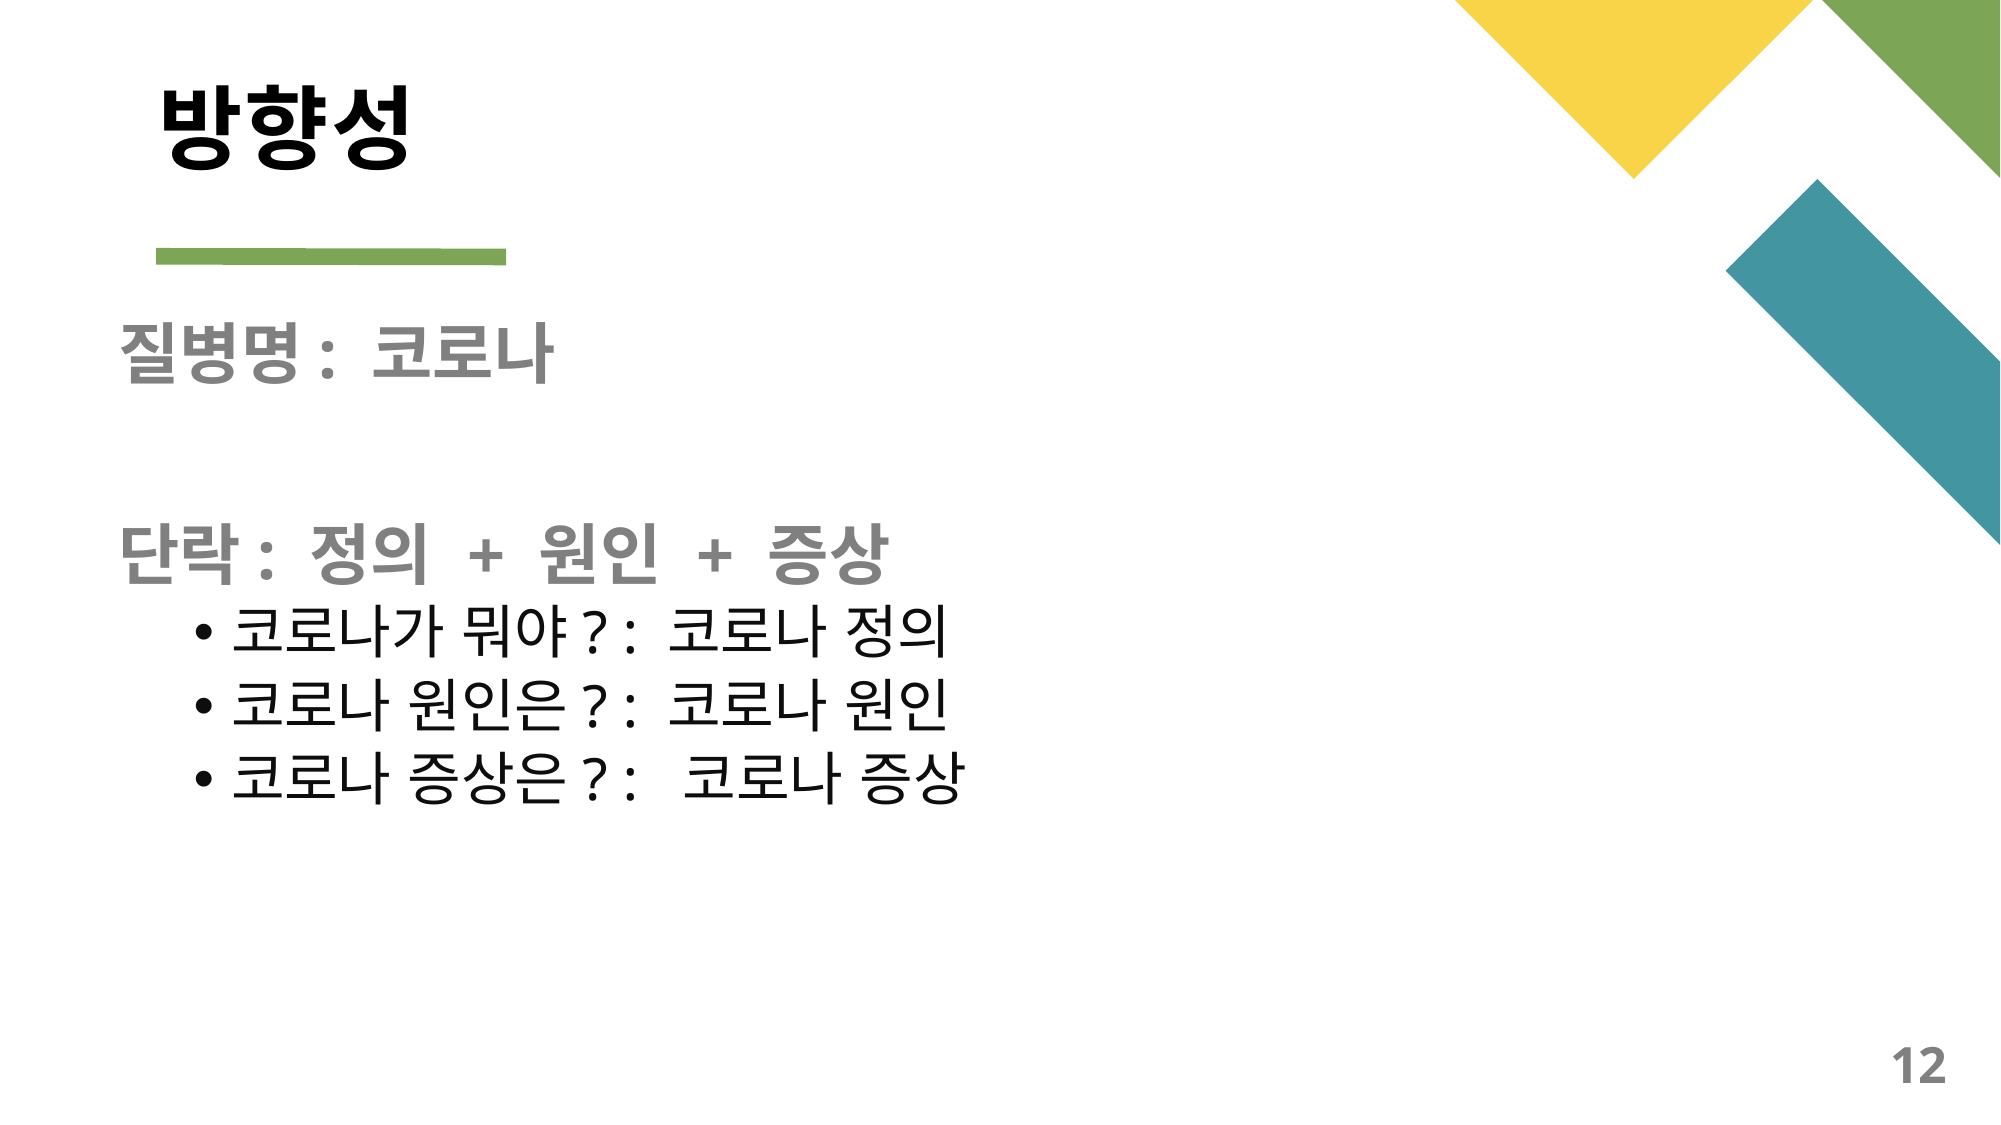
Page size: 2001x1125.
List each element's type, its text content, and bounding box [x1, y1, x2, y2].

title 방향성 [158, 82, 1328, 183]
list 질병명: 코로나 단락: 정의 + 원인 + 증상 코로나가 뭐야? : 코로나 정의 코로나 원인은? : 코로나 원인 코로나 증상은? : 코로나 증상 [118, 216, 1844, 909]
text_box 12 [1843, 1025, 1962, 1100]
